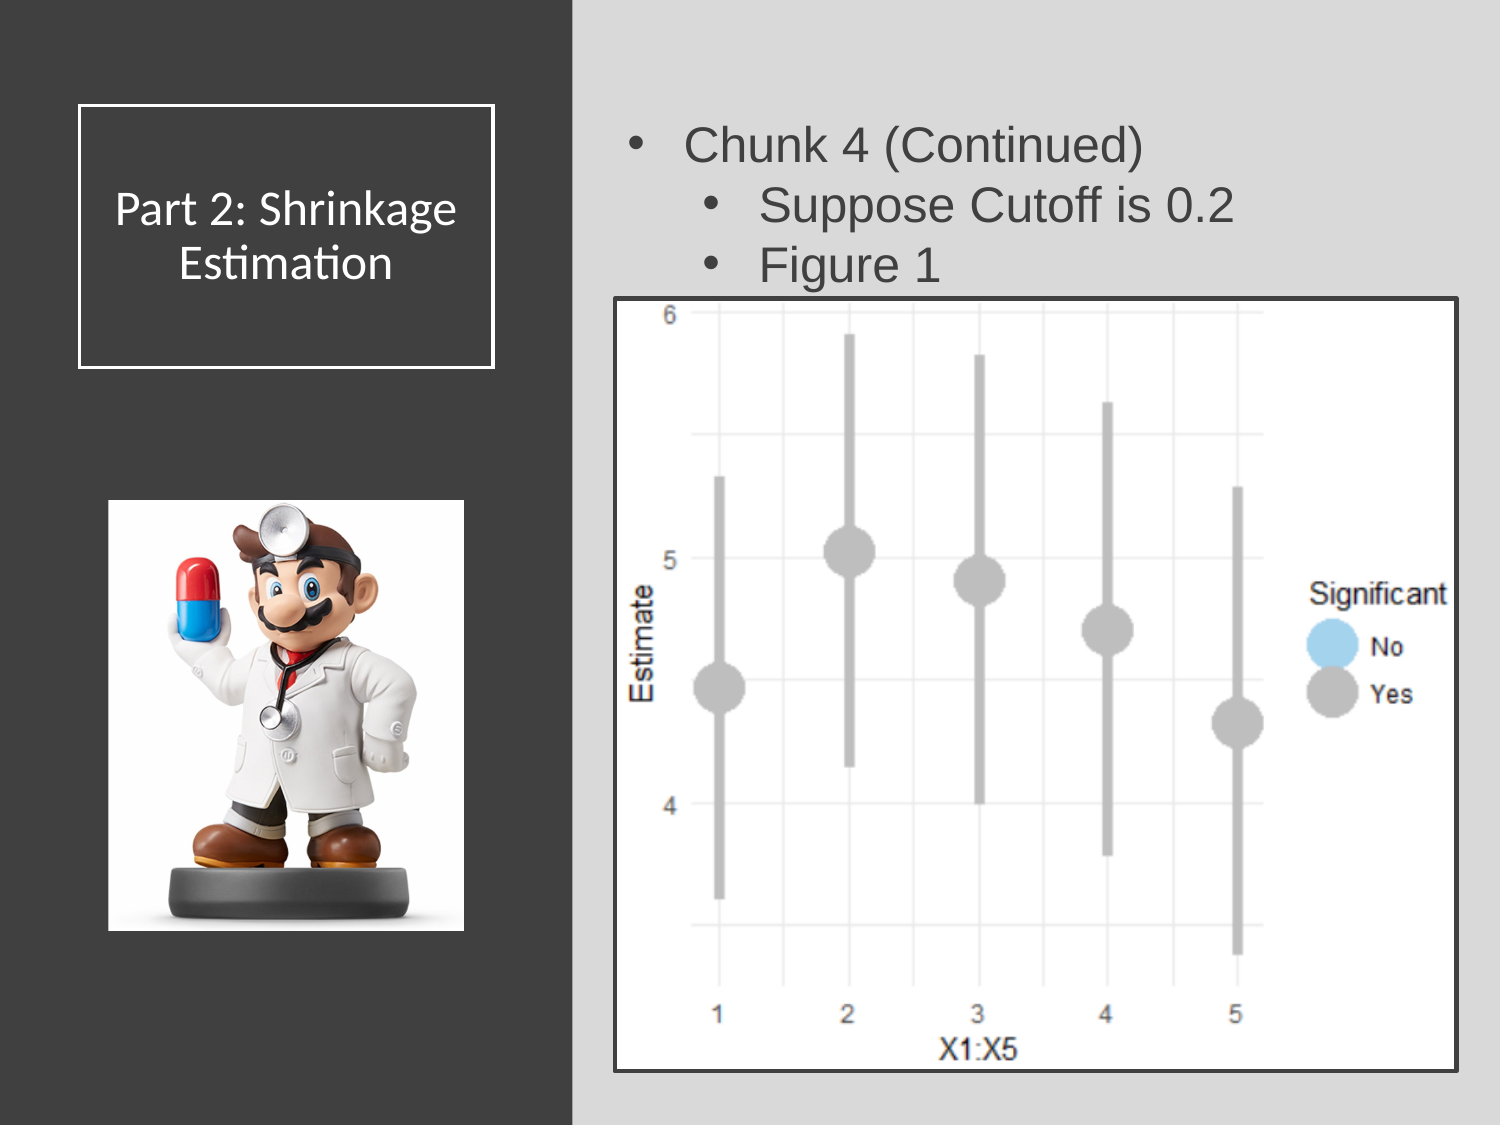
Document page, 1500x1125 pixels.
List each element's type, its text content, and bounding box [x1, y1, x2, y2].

picture [616, 300, 1455, 1070]
text_box [0, 0, 573, 1125]
title Part 2: Shrinkage Estimation [78, 105, 494, 368]
picture [107, 499, 465, 931]
text_box Chunk 4 (Continued) Suppose Cutoff is 0.2 Figure 1 [612, 105, 1488, 301]
